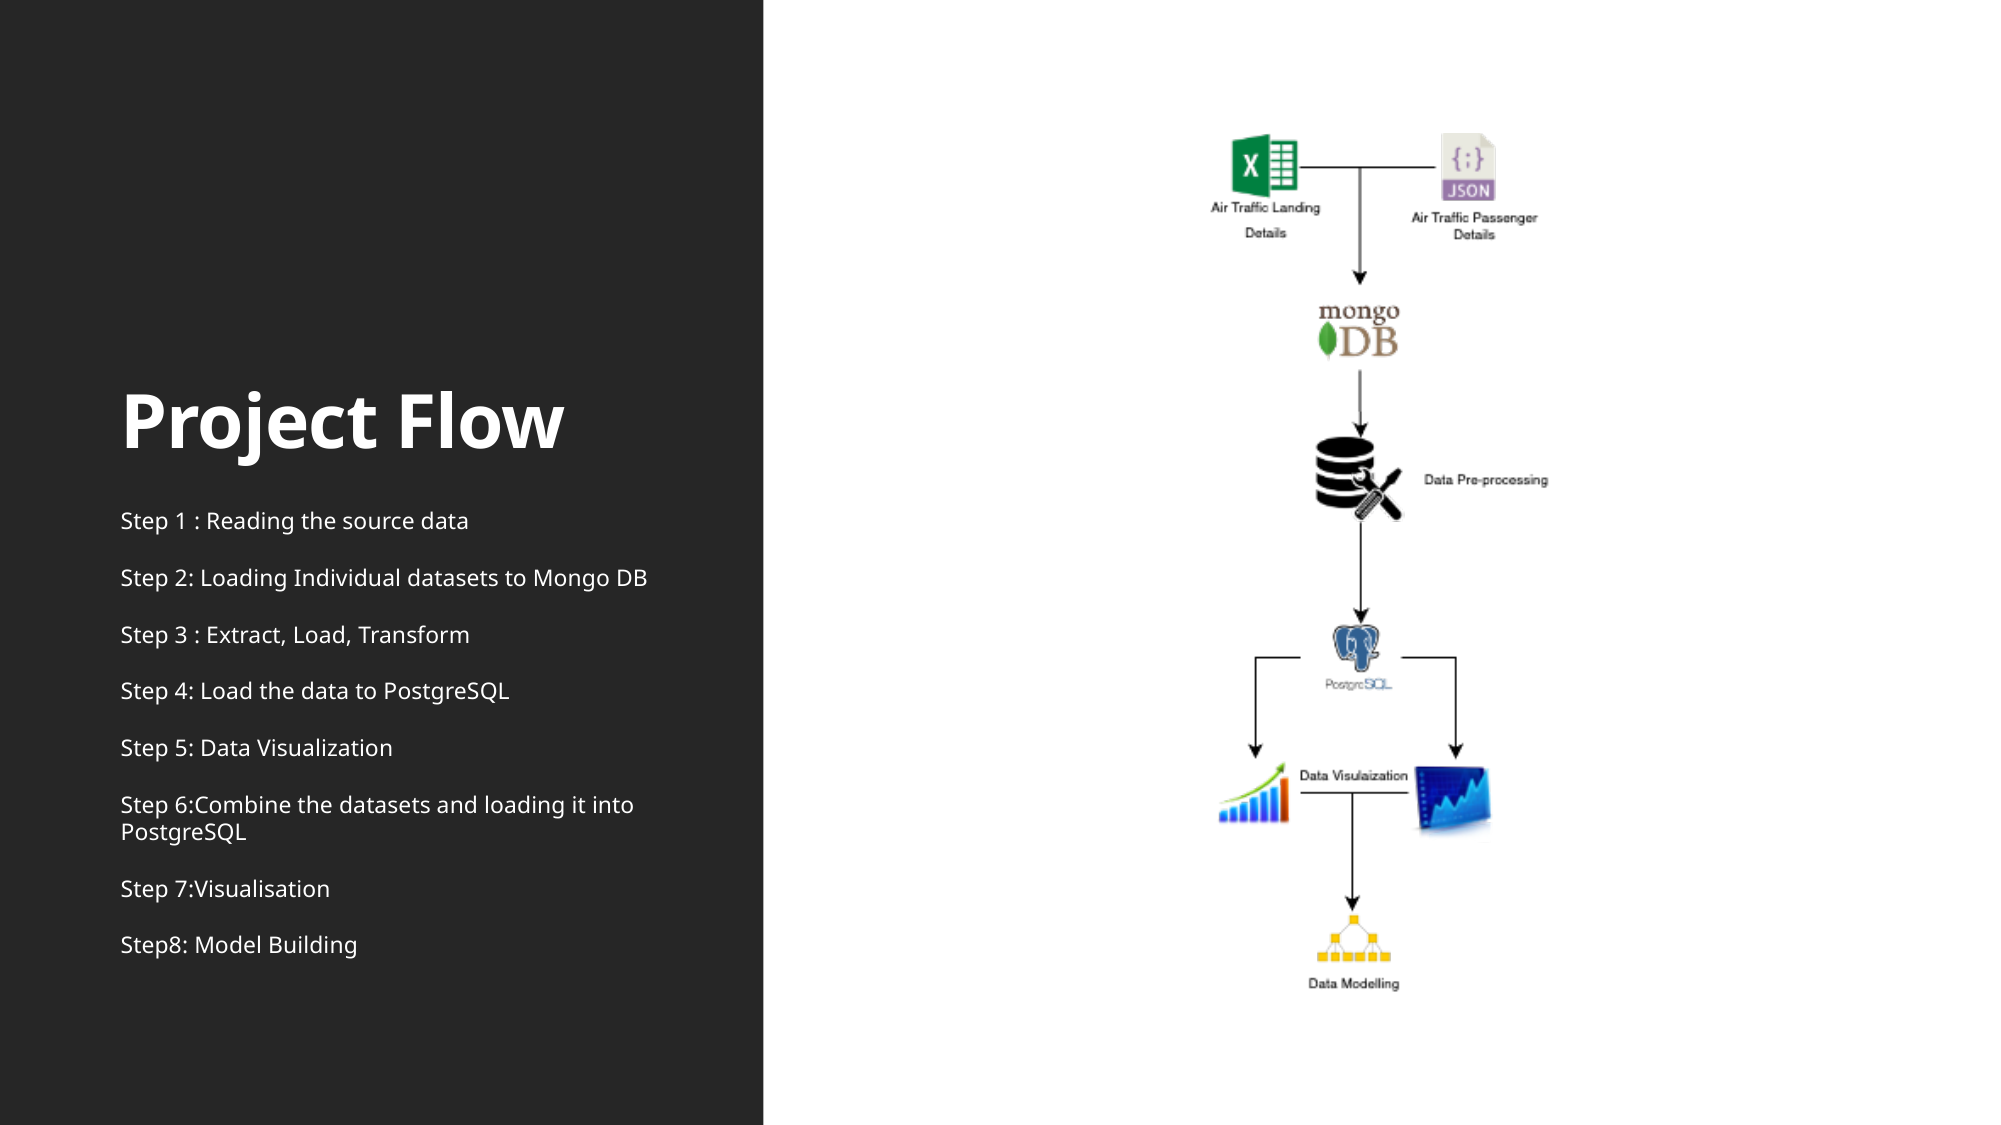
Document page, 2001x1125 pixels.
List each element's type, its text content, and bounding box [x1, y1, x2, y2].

list Step 1 : Reading the source data Step 2: Loading Individual datasets to Mongo DB Step 3 : Extract, Load, Transform Step 4: Load the data to PostgreSQL Step 5: Data Visualization Step 6:Combine the datasets and loading it into PostgreSQL Step 7:Visualisation Step8: Model Building [105, 499, 683, 1002]
picture [1189, 132, 1575, 1003]
title Project Flow [105, 128, 683, 473]
